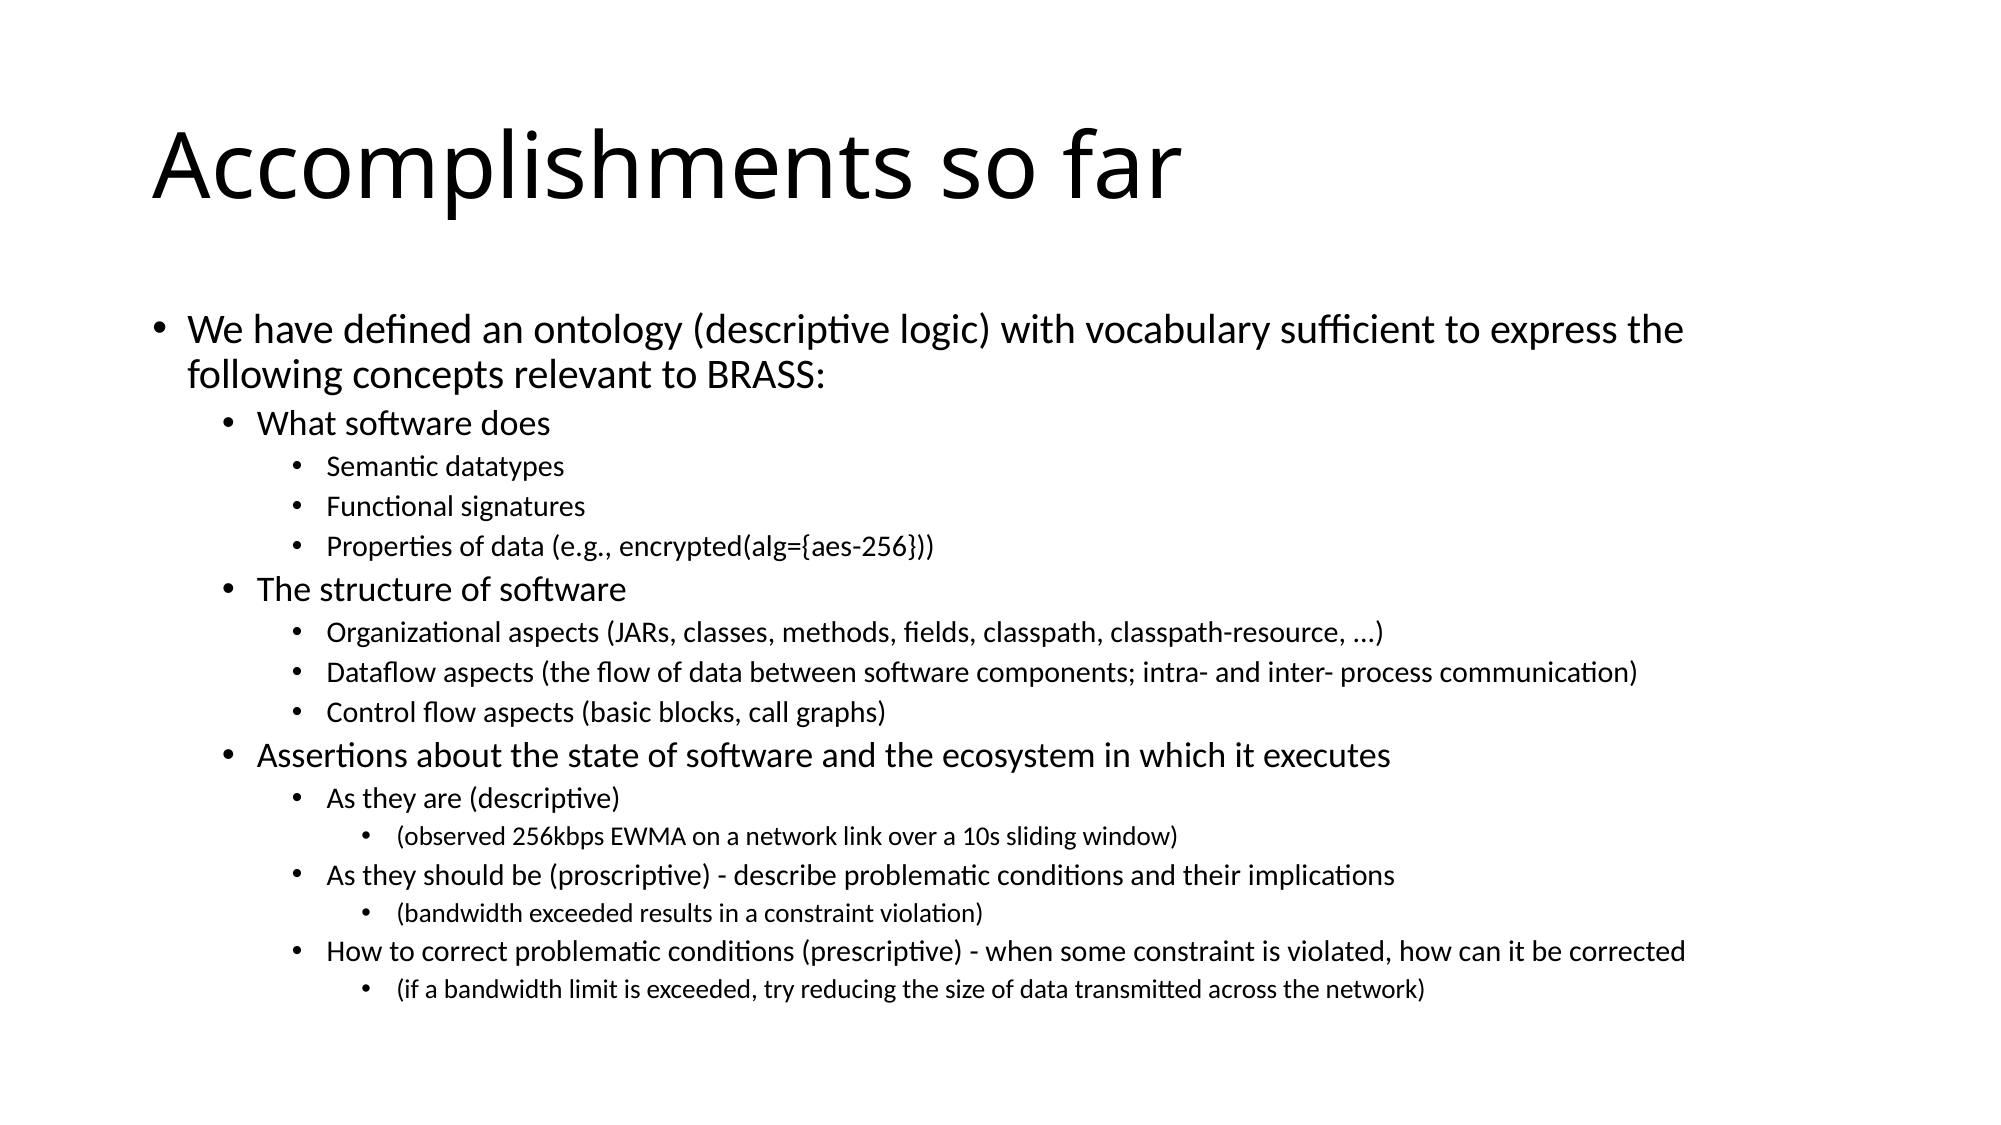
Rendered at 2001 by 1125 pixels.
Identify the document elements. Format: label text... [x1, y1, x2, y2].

list We have defined an ontology (descriptive logic) with vocabulary sufficient to express the following concepts relevant to BRASS: What software does Semantic datatypes Functional signatures Properties of data (e.g., encrypted(alg={aes-256})) The structure of software Organizational aspects (JARs, classes, methods, fields, classpath, classpath-resource, ...) Dataflow aspects (the flow of data between software components; intra- and inter- process communication) Control flow aspects (basic blocks, call graphs) Assertions about the state of software and the ecosystem in which it executes As they are (descriptive) (observed 256kbps EWMA on a network link over a 10s sliding window) As they should be (proscriptive) - describe problematic conditions and their implications (bandwidth exceeded results in a constraint violation) How to correct problematic conditions (prescriptive) - when some constraint is violated, how can it be corrected (if a bandwidth limit is exceeded, try reducing the size of data transmitted across the network) [137, 299, 1863, 1014]
title Accomplishments so far [137, 59, 1863, 278]
